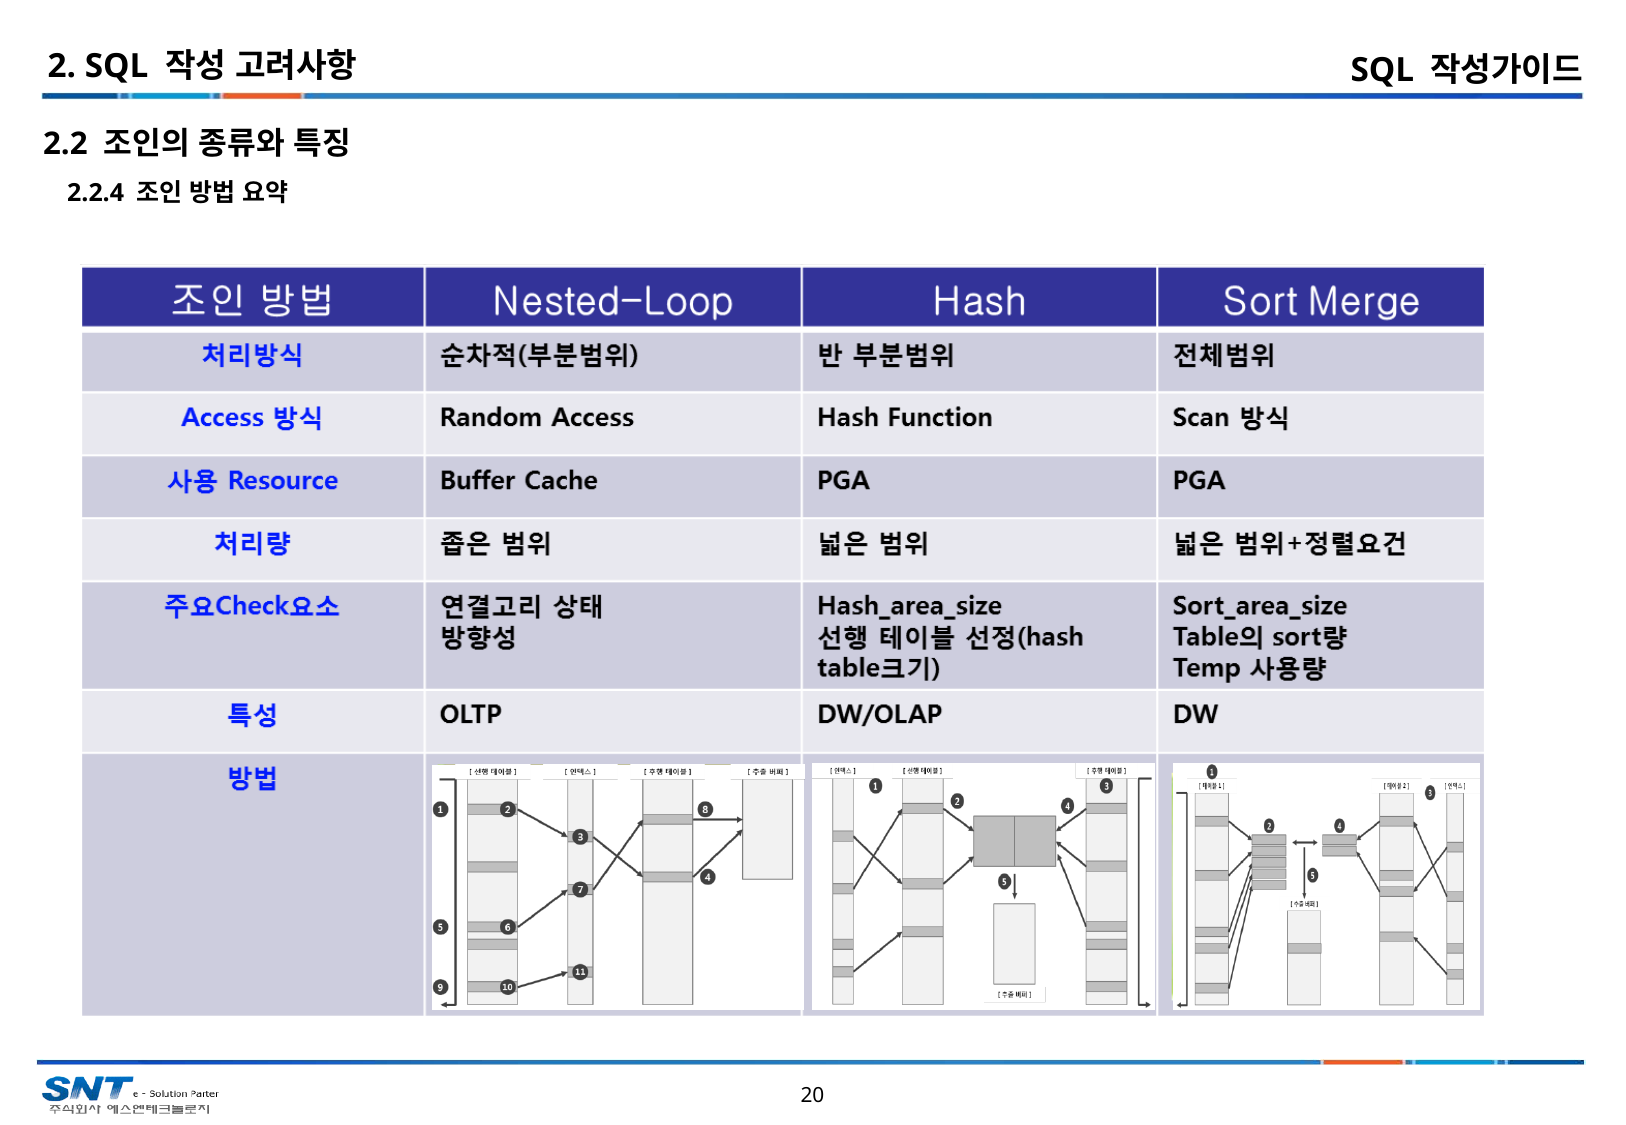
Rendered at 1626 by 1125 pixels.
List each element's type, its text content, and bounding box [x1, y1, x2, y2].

picture [41, 92, 1584, 100]
text_box 2.2.4 조인 방법 요약 [52, 168, 732, 214]
list 2.2 조인의 종류와 특징 [28, 110, 1599, 161]
picture [36, 1059, 1586, 1065]
picture [79, 184, 1487, 1017]
text_box 2. SQL 작성 고려사항 [33, 0, 482, 90]
list SQL 작성가이드 [1220, 5, 1598, 95]
picture [41, 1076, 219, 1114]
